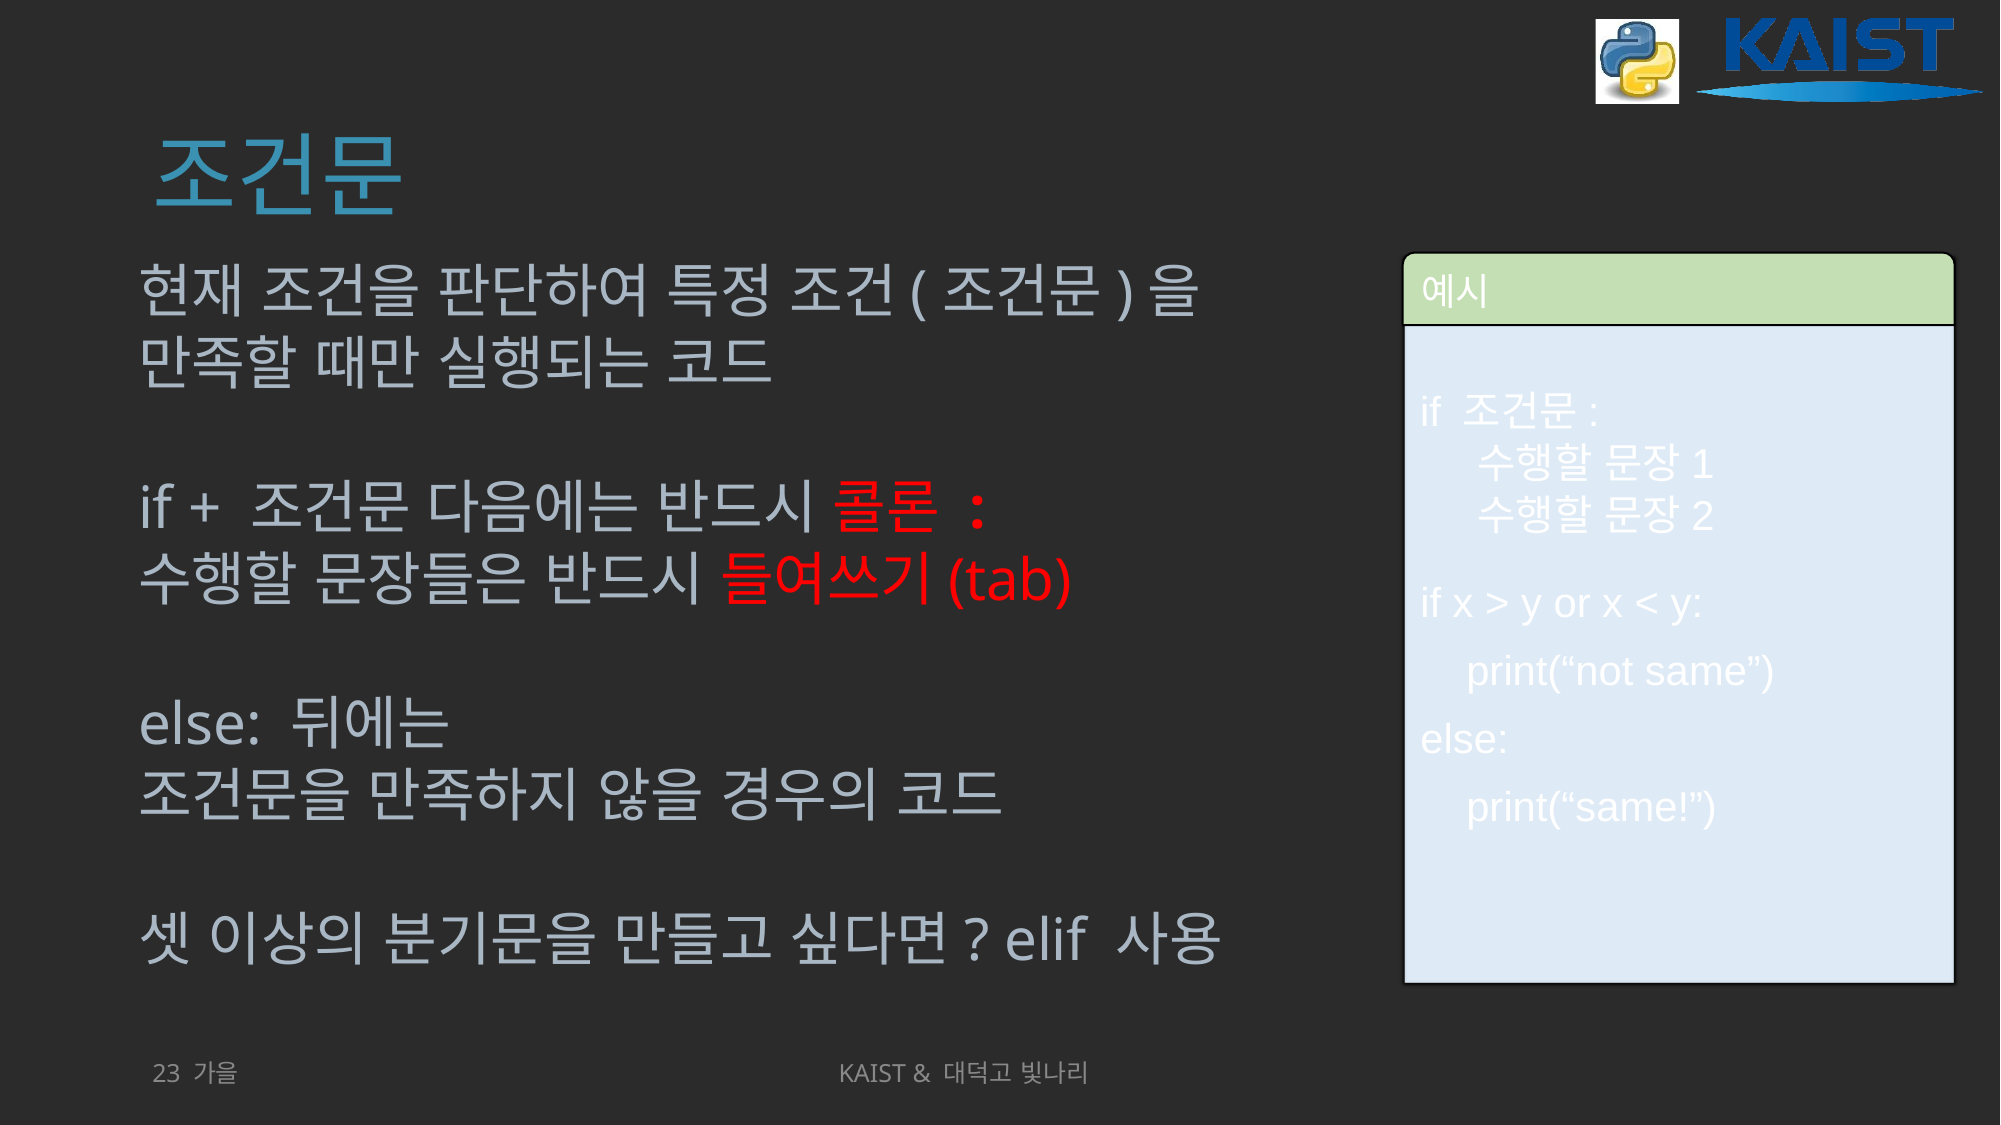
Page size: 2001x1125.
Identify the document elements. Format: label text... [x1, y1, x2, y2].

text_box [1595, 19, 1680, 104]
footer 23 가을 [150, 1053, 244, 1125]
text_box 현재 조건을 판단하여 특정 조건(조건문)을 만족할 때만 실행되는 코드 if + 조건문 다음에는 반드시 콜론 : 수행할 문장들은 반드시 들여쓰기(tab) else: 뒤에는 조건문을 만족하지 않을 경우의 코드 셋 이상의 분기문을 만들고 싶다면? elif 사용 [136, 252, 1398, 973]
text_box if x > y or x < y: print(“not same”) else: print(“same!”) [1418, 558, 1927, 830]
text_box [1398, 328, 1960, 989]
slide_number KAIST & 대덕고 빛나리 [836, 1053, 1164, 1125]
text_box [1695, 18, 1984, 102]
title 조건문 [150, 115, 644, 252]
text_box if 조건문: 수행할 문장1 수행할 문장2 [1418, 382, 1905, 558]
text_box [1401, 251, 1956, 327]
